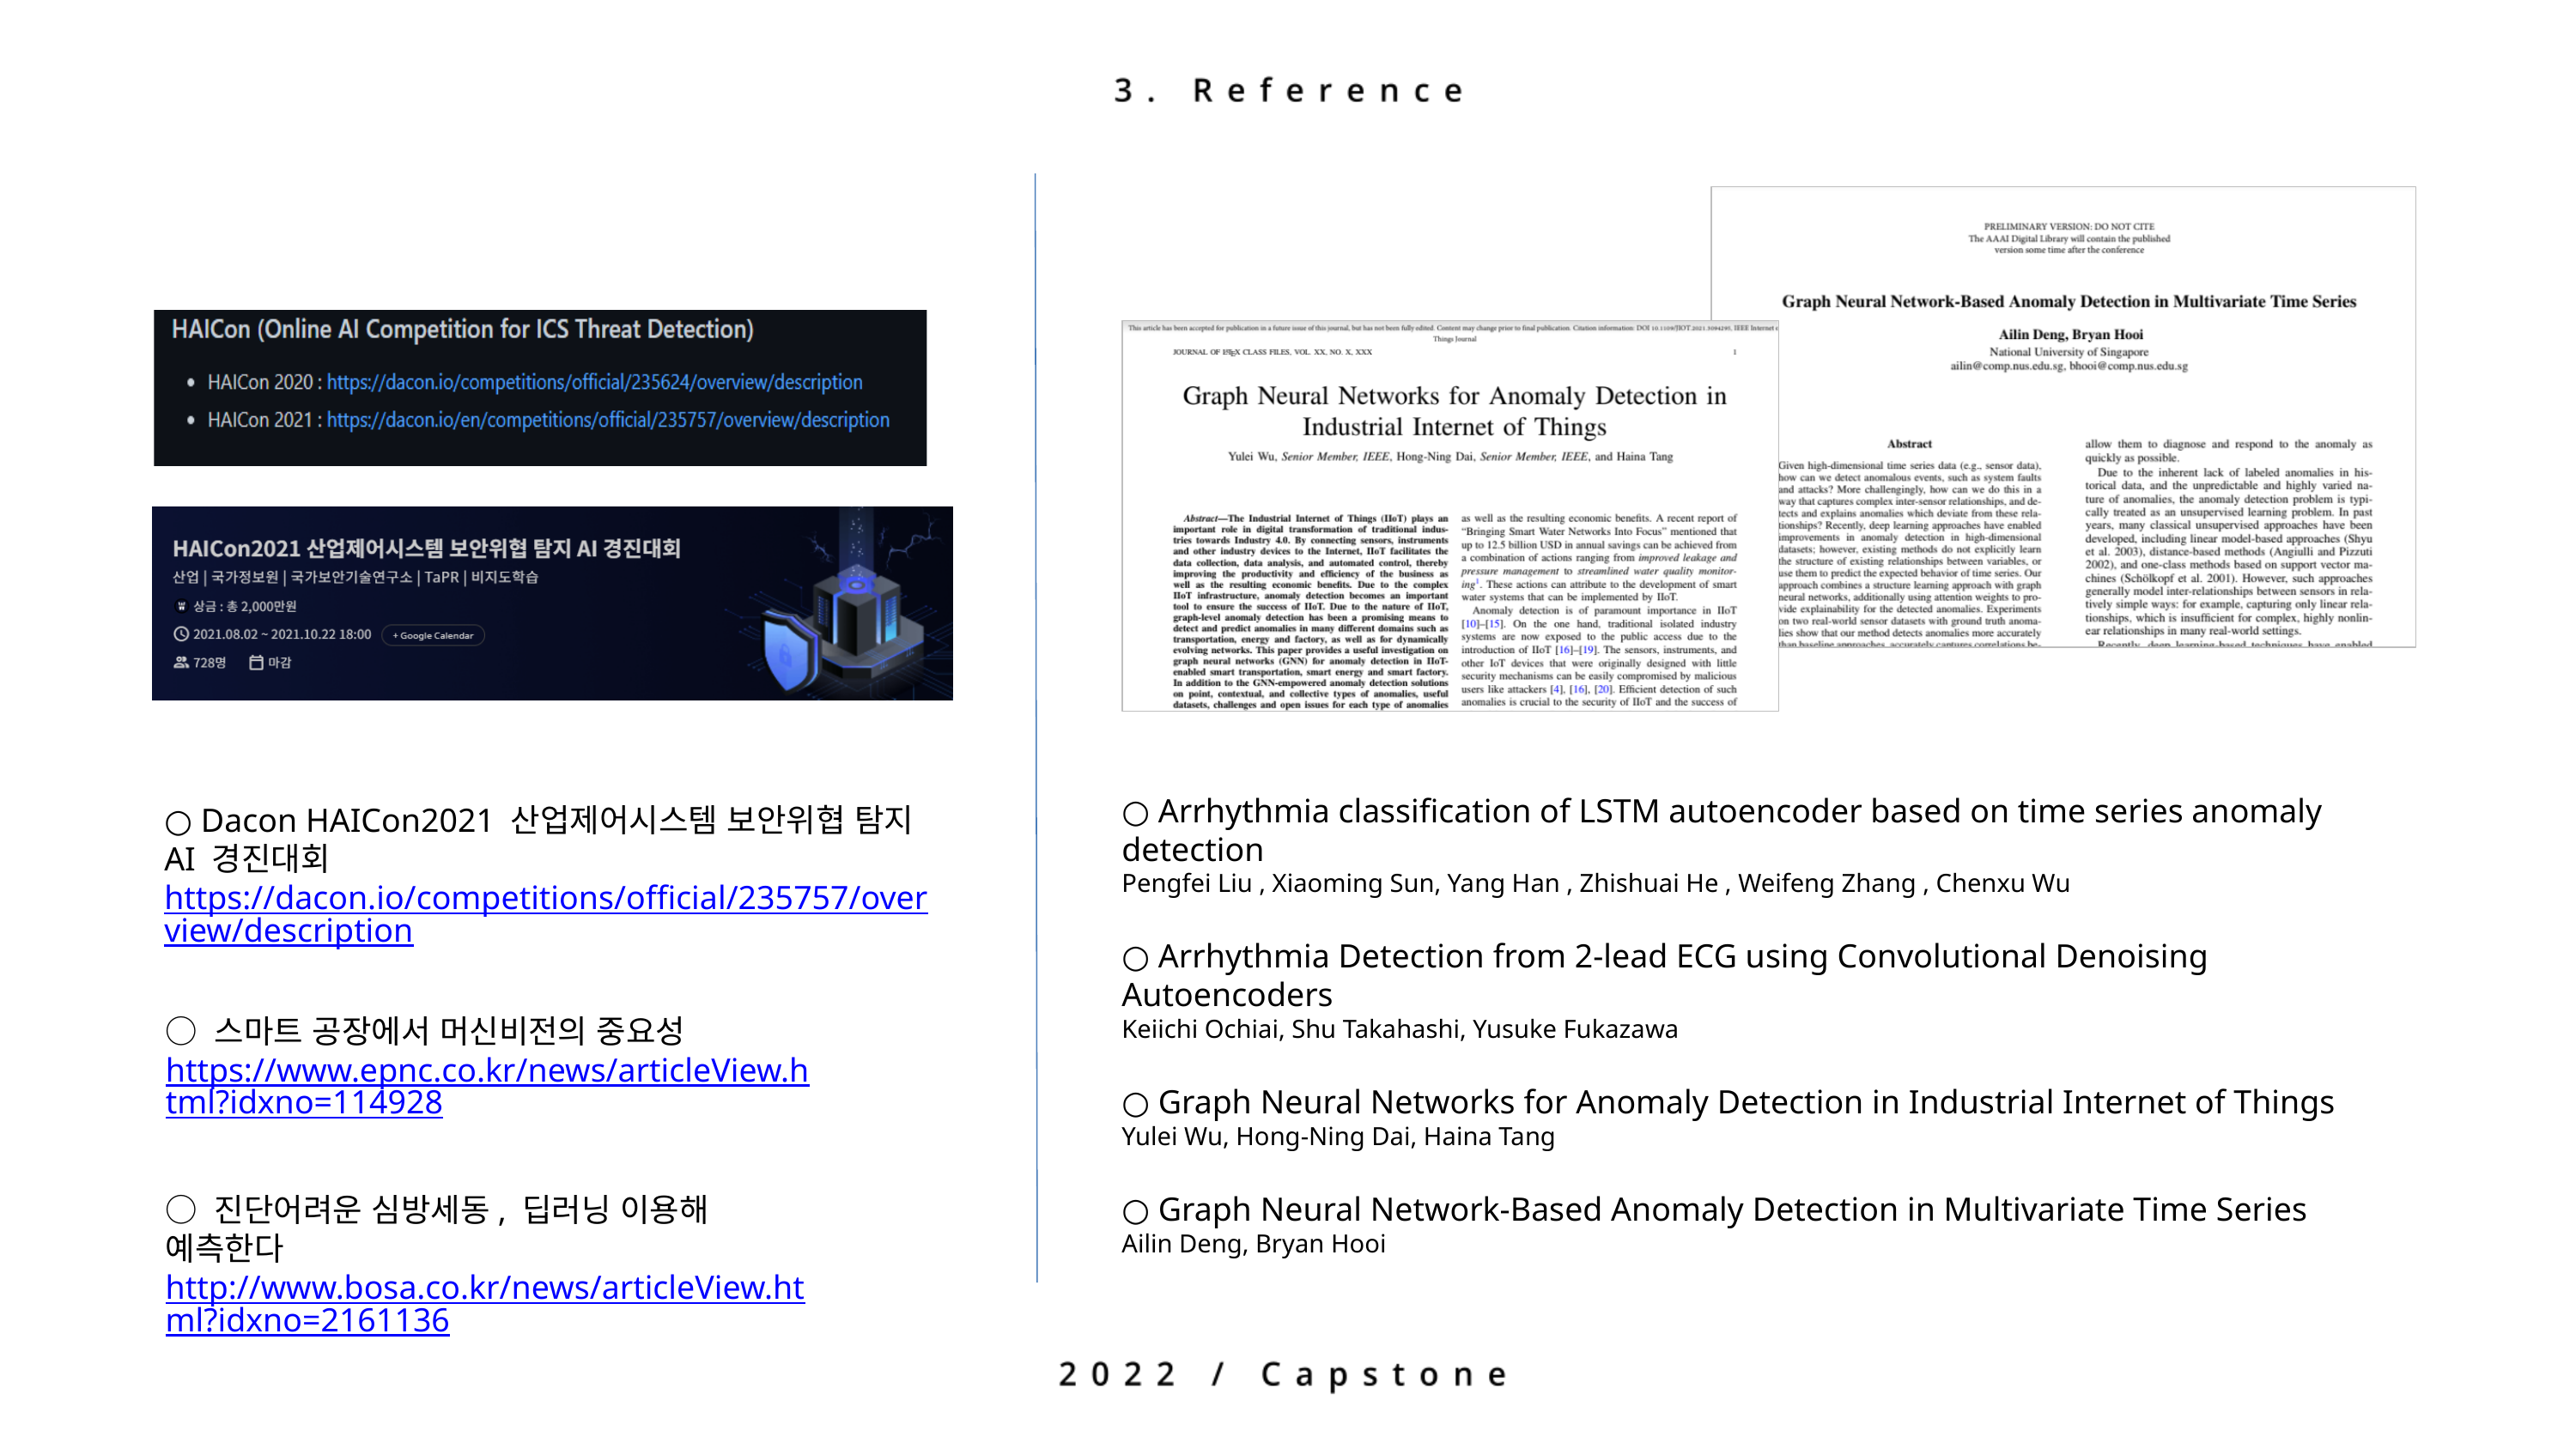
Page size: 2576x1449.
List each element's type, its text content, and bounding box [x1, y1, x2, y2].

text_box ○ 스마트 공장에서 머신비전의 중요성 https://www.epnc.co.kr/news/articleView.html?idxno=114928 [165, 1010, 811, 1129]
text_box ○ Dacon HAICon2021 산업제어시스템 보안위협 탐지 AI 경진대회 https://dacon.io/competitions/official/235757/overview/description [151, 793, 942, 928]
picture [154, 309, 927, 466]
text_box ○ 진단어려운 심방세동, 딥러닝 이용해 예측한다 http://www.bosa.co.kr/news/articleView.html?idxno=2161136 [165, 1190, 810, 1347]
picture [1122, 186, 2416, 712]
picture [152, 506, 953, 701]
text_box ○ Arrhythmia classification of LSTM autoencoder based on time series anomaly detection Pengfei Liu , Xiaoming Sun, Yang Han , Zhishuai He , Weifeng Zhang , Chenxu Wu ○ Arrhythmia Detection from 2-lead ECG using Convolutional Denoising Autoencoders Keiichi Ochiai, Shu Takahashi, Yusuke Fukazawa ○ Graph Neural Networks for Anomaly Detection in Industrial Internet of Things Yulei Wu, Hong-Ning Dai, Haina Tang ○ Graph Neural Network-Based Anomaly Detection in Multivariate Time Series Ailin Deng, Bryan Hooi [1109, 783, 2426, 1264]
picture [550, 1345, 1519, 1408]
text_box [1035, 173, 1038, 1283]
picture [556, 61, 1475, 117]
